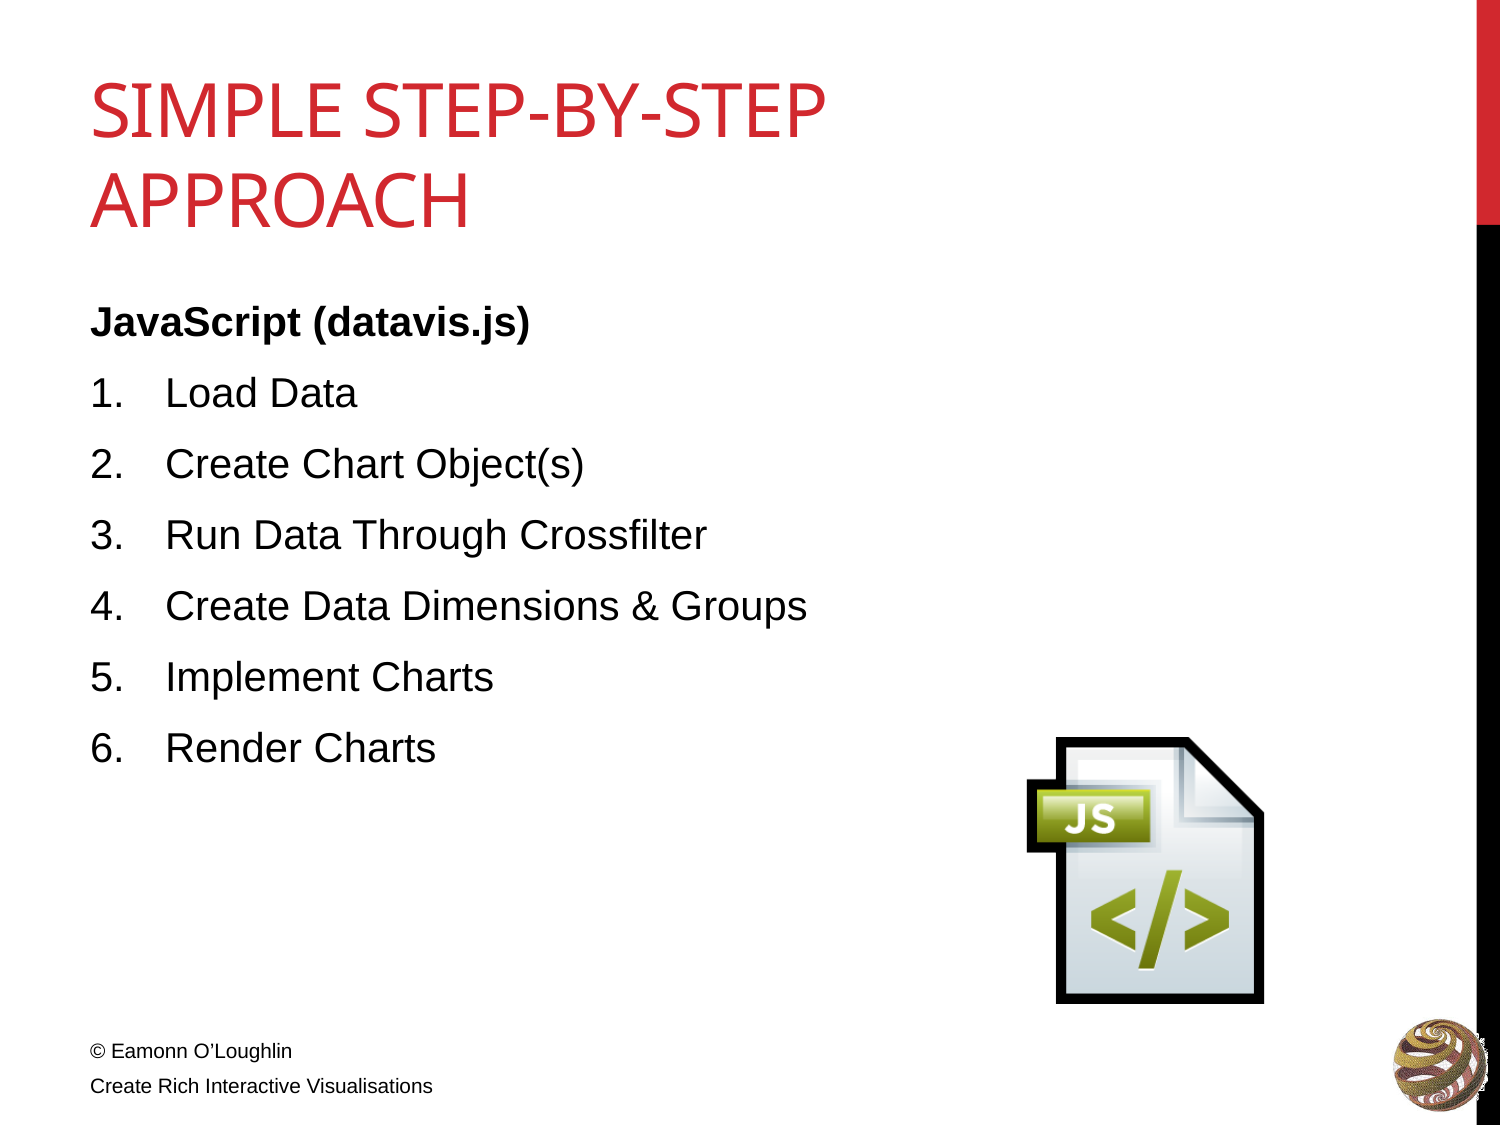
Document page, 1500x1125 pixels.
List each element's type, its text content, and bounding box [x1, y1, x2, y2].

slide_number © Eamonn O’Loughlin [75, 1012, 638, 1063]
picture [1391, 1017, 1488, 1113]
footer Create Rich Interactive Visualisations [75, 1065, 638, 1112]
list JavaScript (datavis.js) Load Data Create Chart Object(s) Run Data Through Crossfilter Create Data Dimensions & Groups Implement Charts Render Charts [75, 287, 1325, 1005]
picture [1011, 736, 1279, 1004]
title Simple step-by-step approach [75, 25, 1025, 250]
